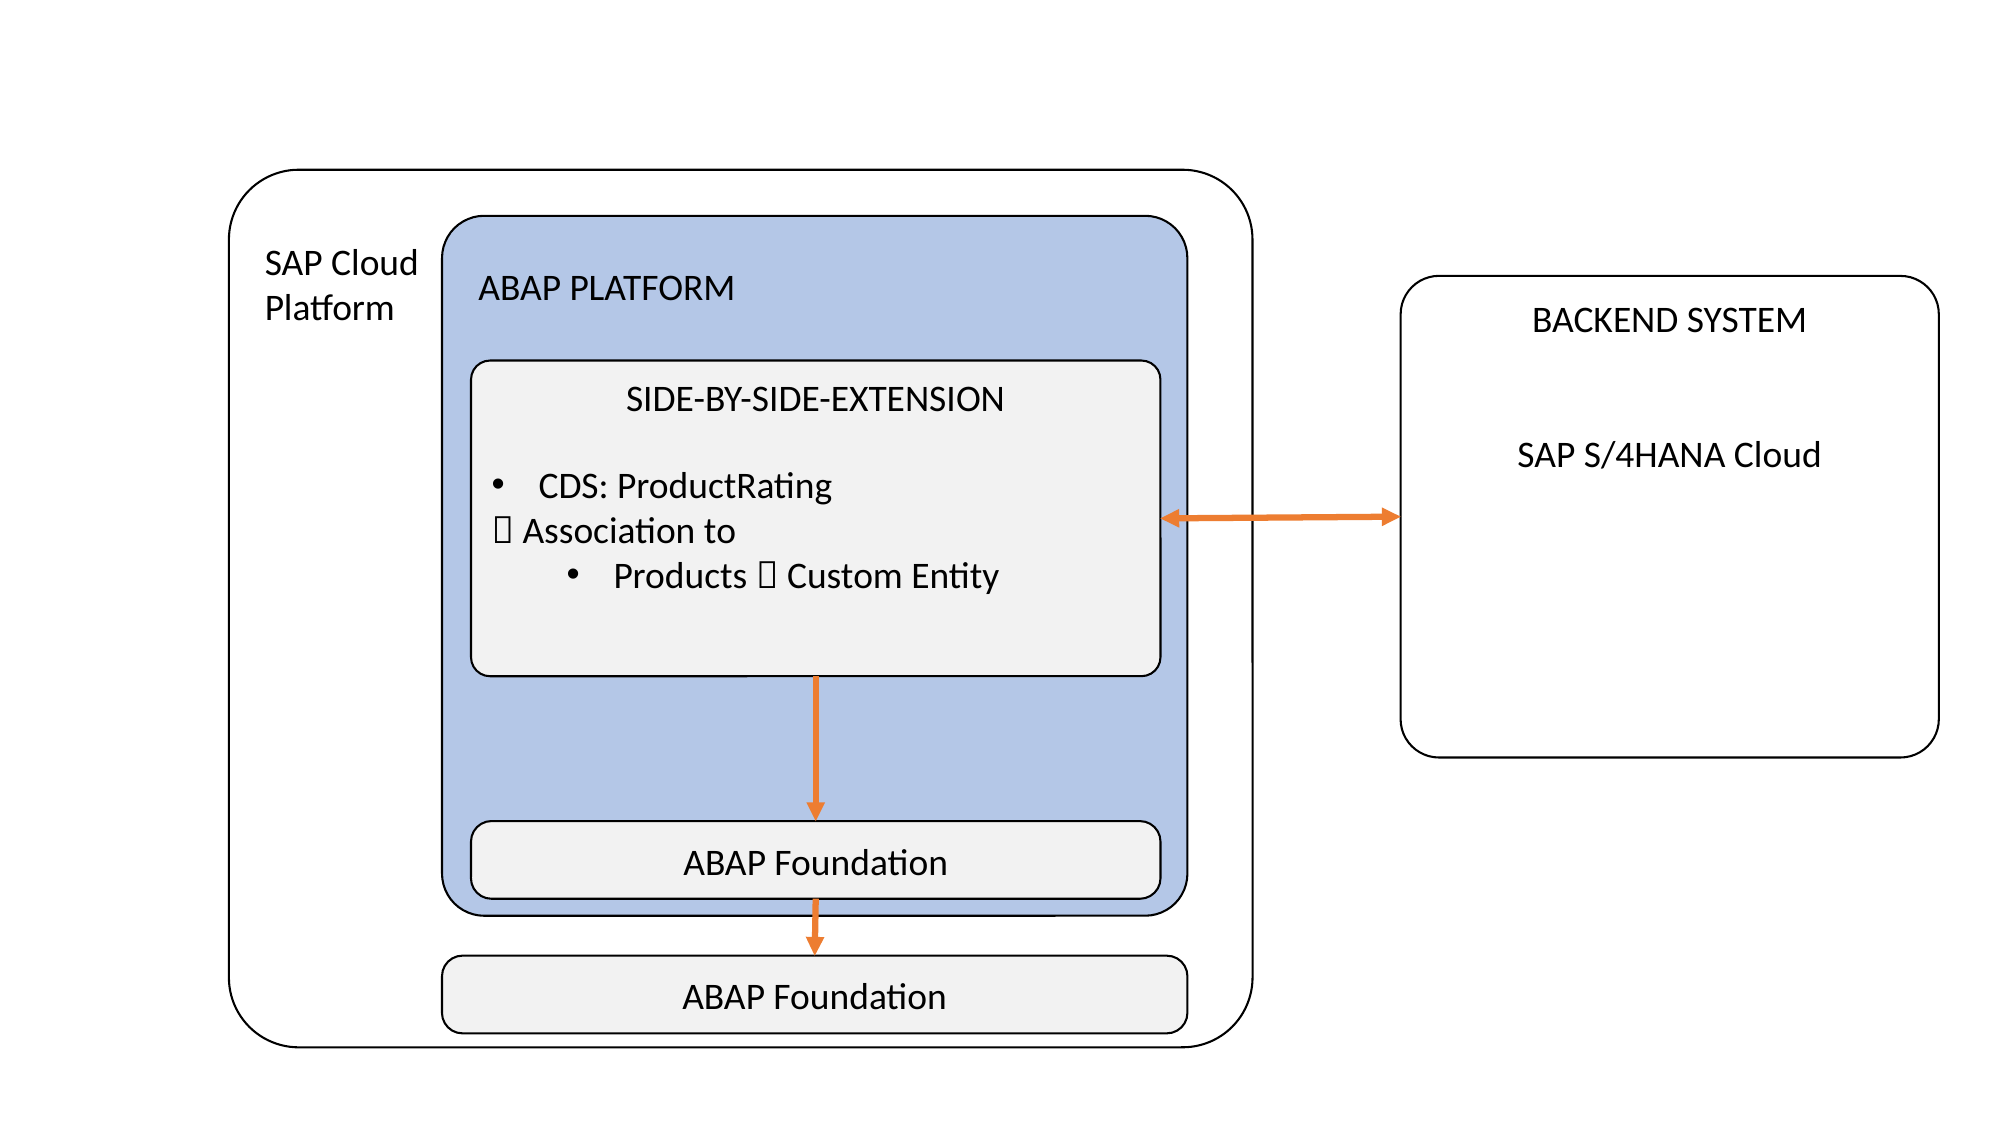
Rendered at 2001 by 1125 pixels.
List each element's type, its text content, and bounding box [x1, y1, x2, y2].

text_box [227, 168, 1254, 1049]
text_box SAP Cloud Platform [249, 230, 450, 335]
text_box ABAP Foundation [469, 820, 1162, 900]
text_box ABAP Foundation [440, 954, 1189, 1035]
text_box CDS: ProductRating  Association to Products  Custom Entity [476, 453, 1132, 604]
text_box SIDE-BY-SIDE-EXTENSION [469, 359, 1162, 678]
text_box [440, 214, 1189, 917]
text_box ABAP PLATFORM [463, 255, 756, 316]
text_box BACKEND SYSTEM SAP S/4HANA Cloud [1399, 274, 1940, 759]
